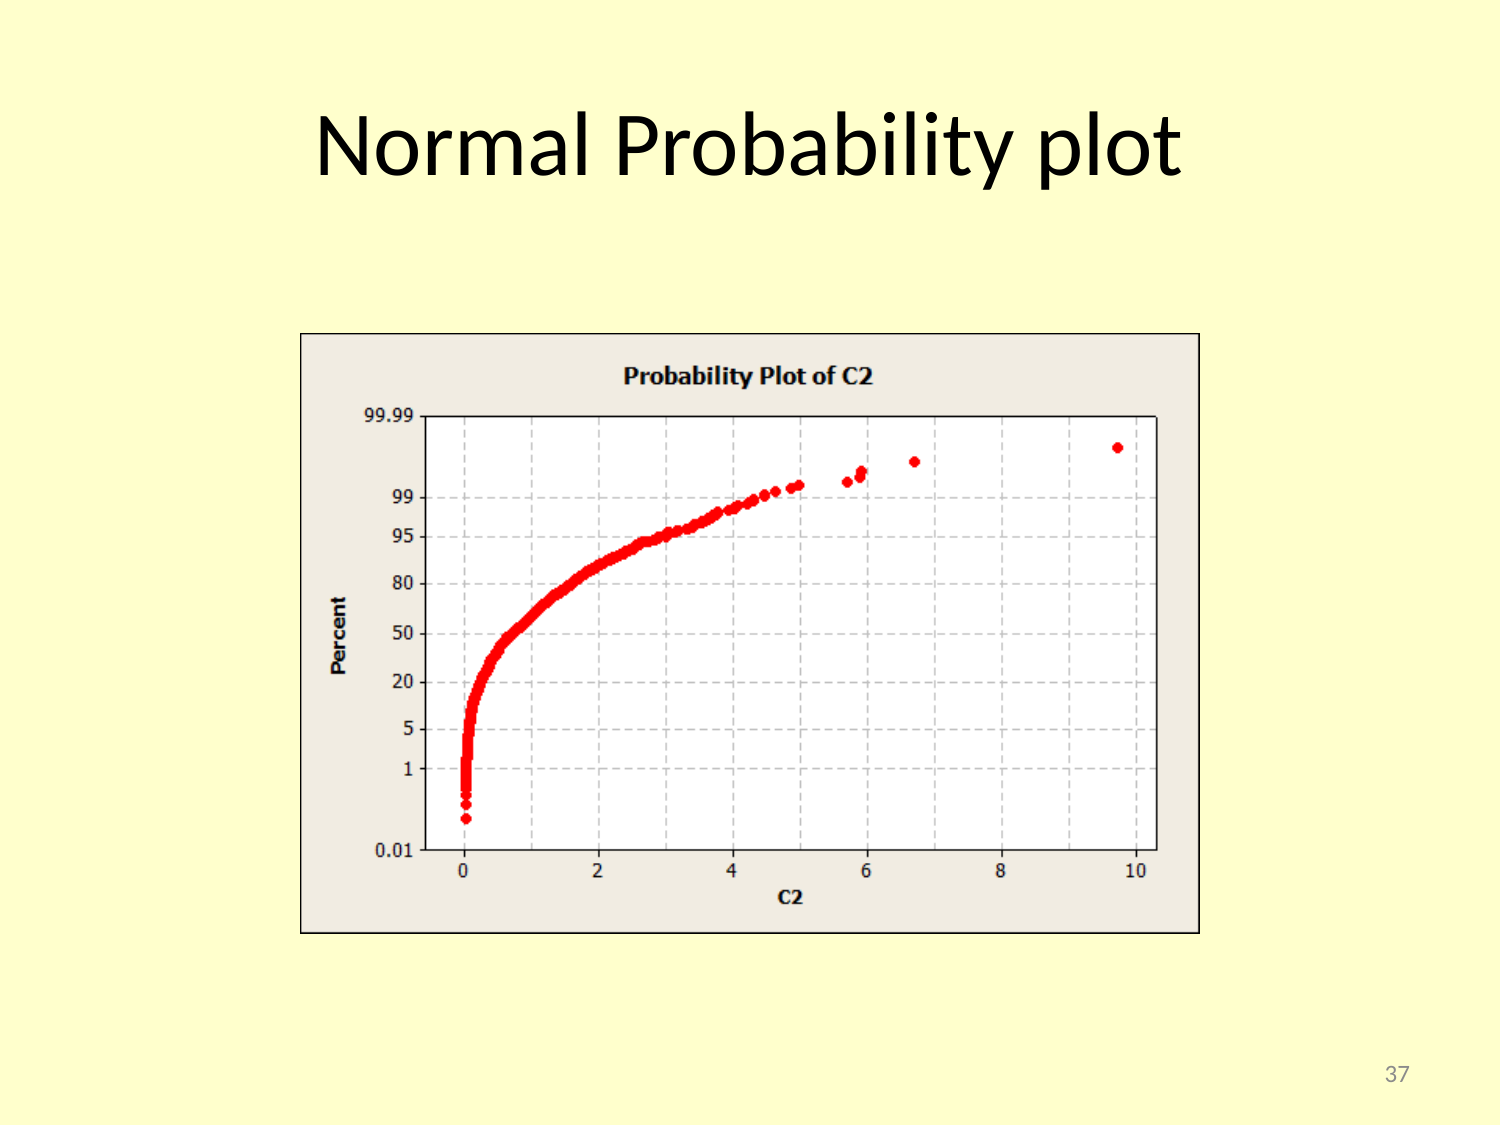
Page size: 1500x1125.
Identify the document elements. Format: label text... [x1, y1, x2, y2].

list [299, 333, 1201, 934]
slide_number 37 [1074, 1042, 1425, 1103]
title Normal Probability plot [75, 45, 1425, 233]
